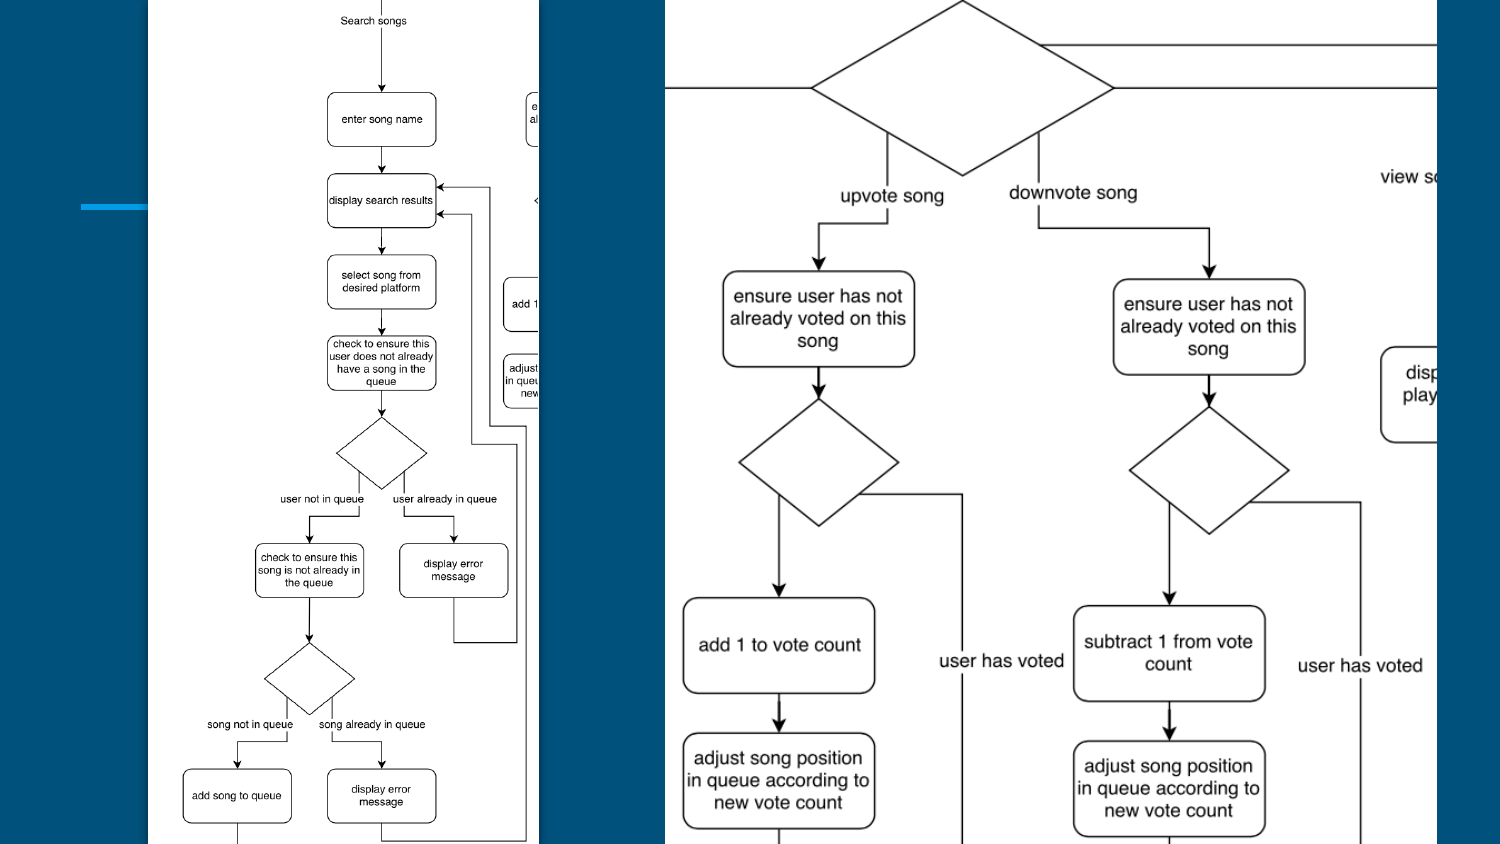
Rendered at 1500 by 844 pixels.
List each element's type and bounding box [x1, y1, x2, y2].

picture [149, 0, 539, 844]
picture [666, 0, 1436, 844]
